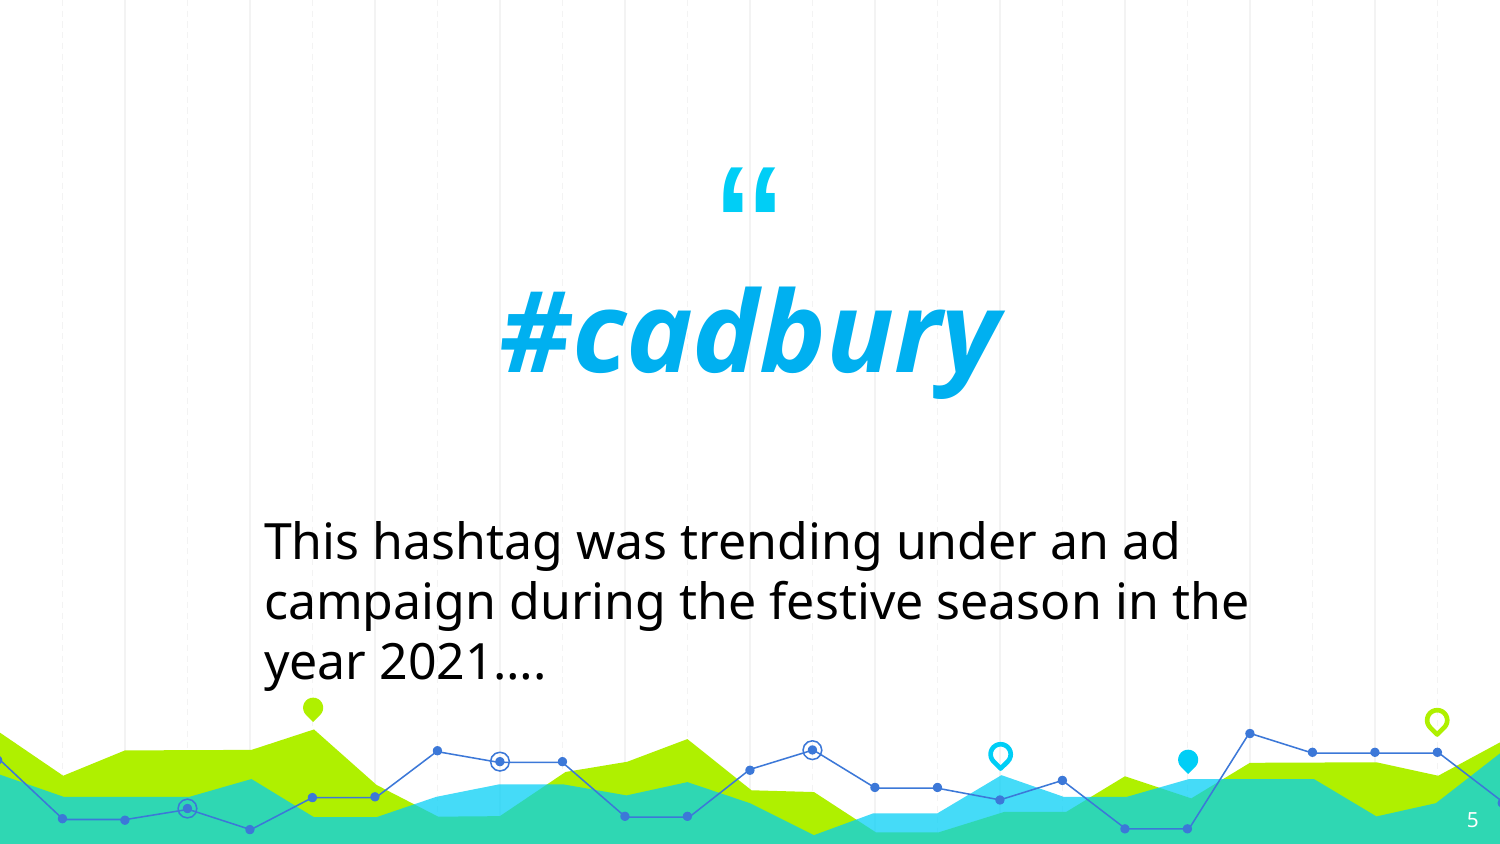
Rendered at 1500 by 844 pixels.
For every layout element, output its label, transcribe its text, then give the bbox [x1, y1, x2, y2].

slide_number 5 [1403, 791, 1494, 844]
list #cadbury [249, 253, 1251, 403]
text_box This hashtag was trending under an ad campaign during the festive season in the year 2021…. [249, 502, 1355, 697]
